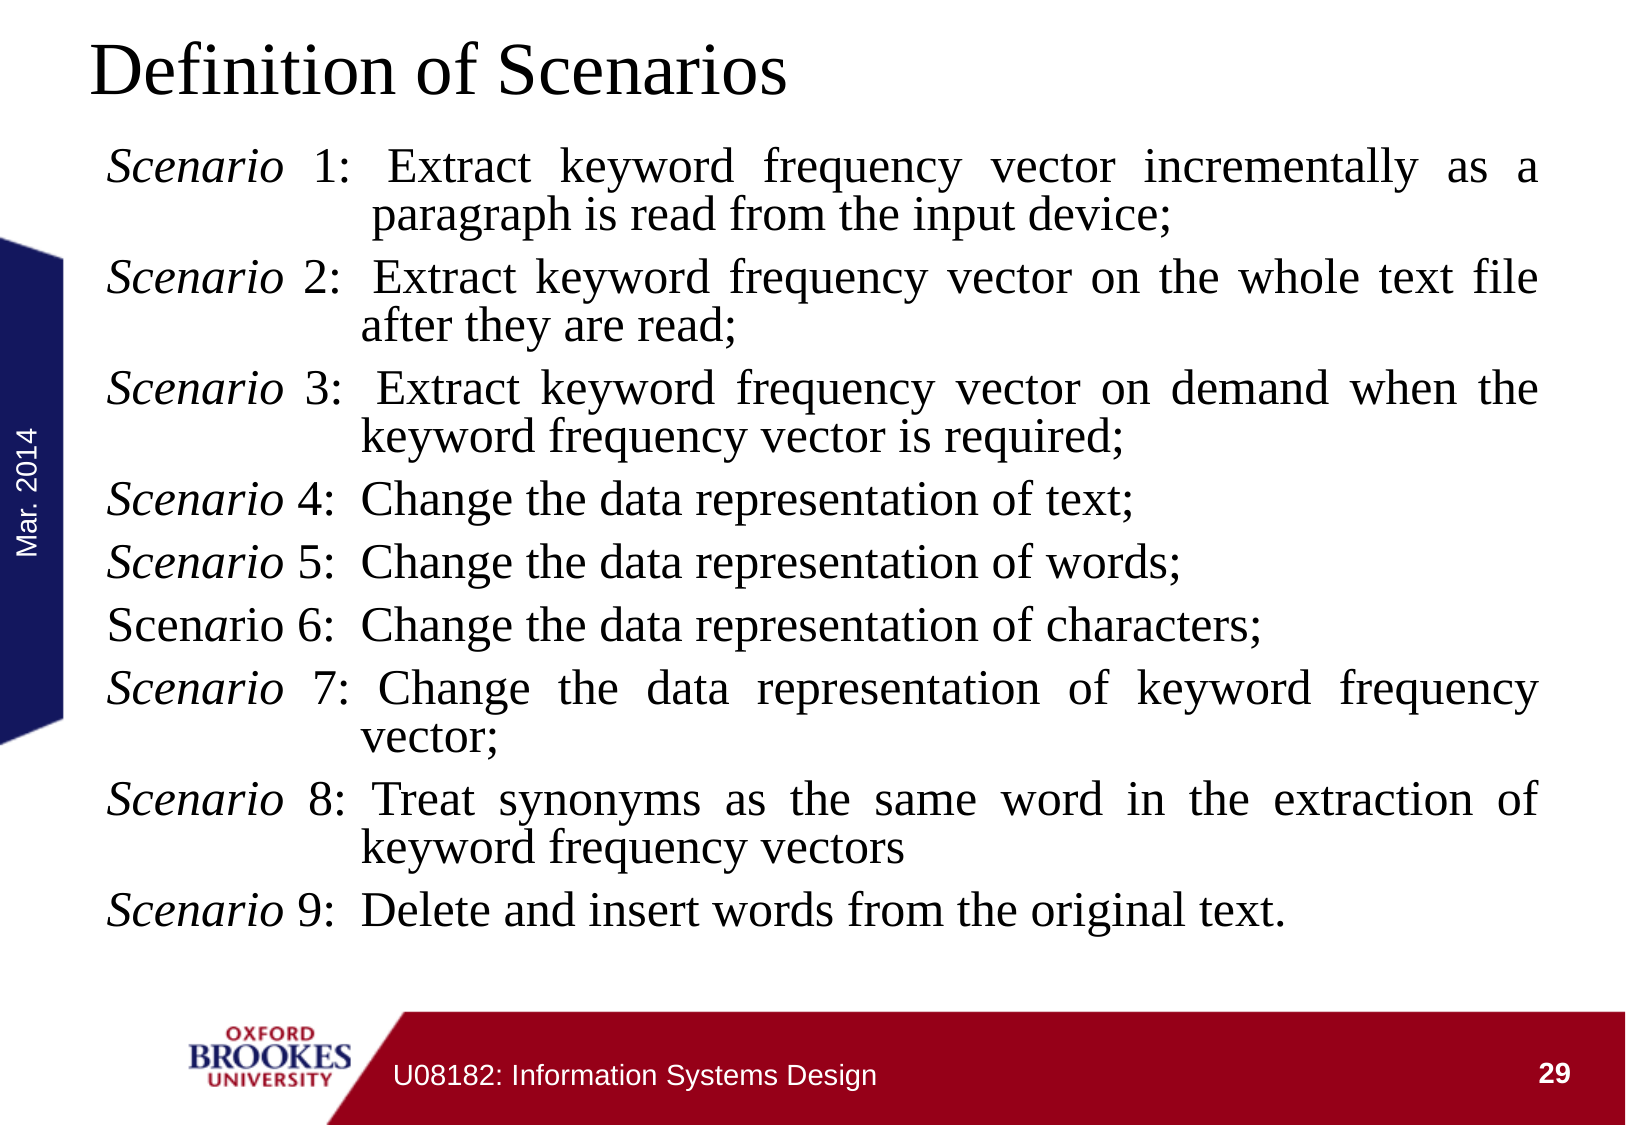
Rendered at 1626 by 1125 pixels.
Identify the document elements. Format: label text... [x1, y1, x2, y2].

footer U08182: Information Systems Design [392, 1056, 1289, 1101]
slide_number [0, 312, 57, 676]
slide_number 29 [1516, 1046, 1594, 1101]
title Definition of Scenarios [74, 18, 1570, 111]
text_box Scenario 1: Extract keyword frequency vector incrementally as a paragraph is read from the input device; Scenario 2: Extract keyword frequency vector on the whole text file after they are read; Scenario 3: Extract keyword frequency vector on demand when the keyword frequency vector is required; Scenario 4: Change the data representation of text; Scenario 5: Change the data representation of words; Scenario 6: Change the data representation of characters; Scenario 7: Change the data representation of keyword frequency vector; Scenario 8: Treat synonyms as the same word in the extraction of keyword frequency vectors Scenario 9: Delete and insert words from the original text. [91, 137, 1555, 944]
picture [0, 0, 1626, 1125]
